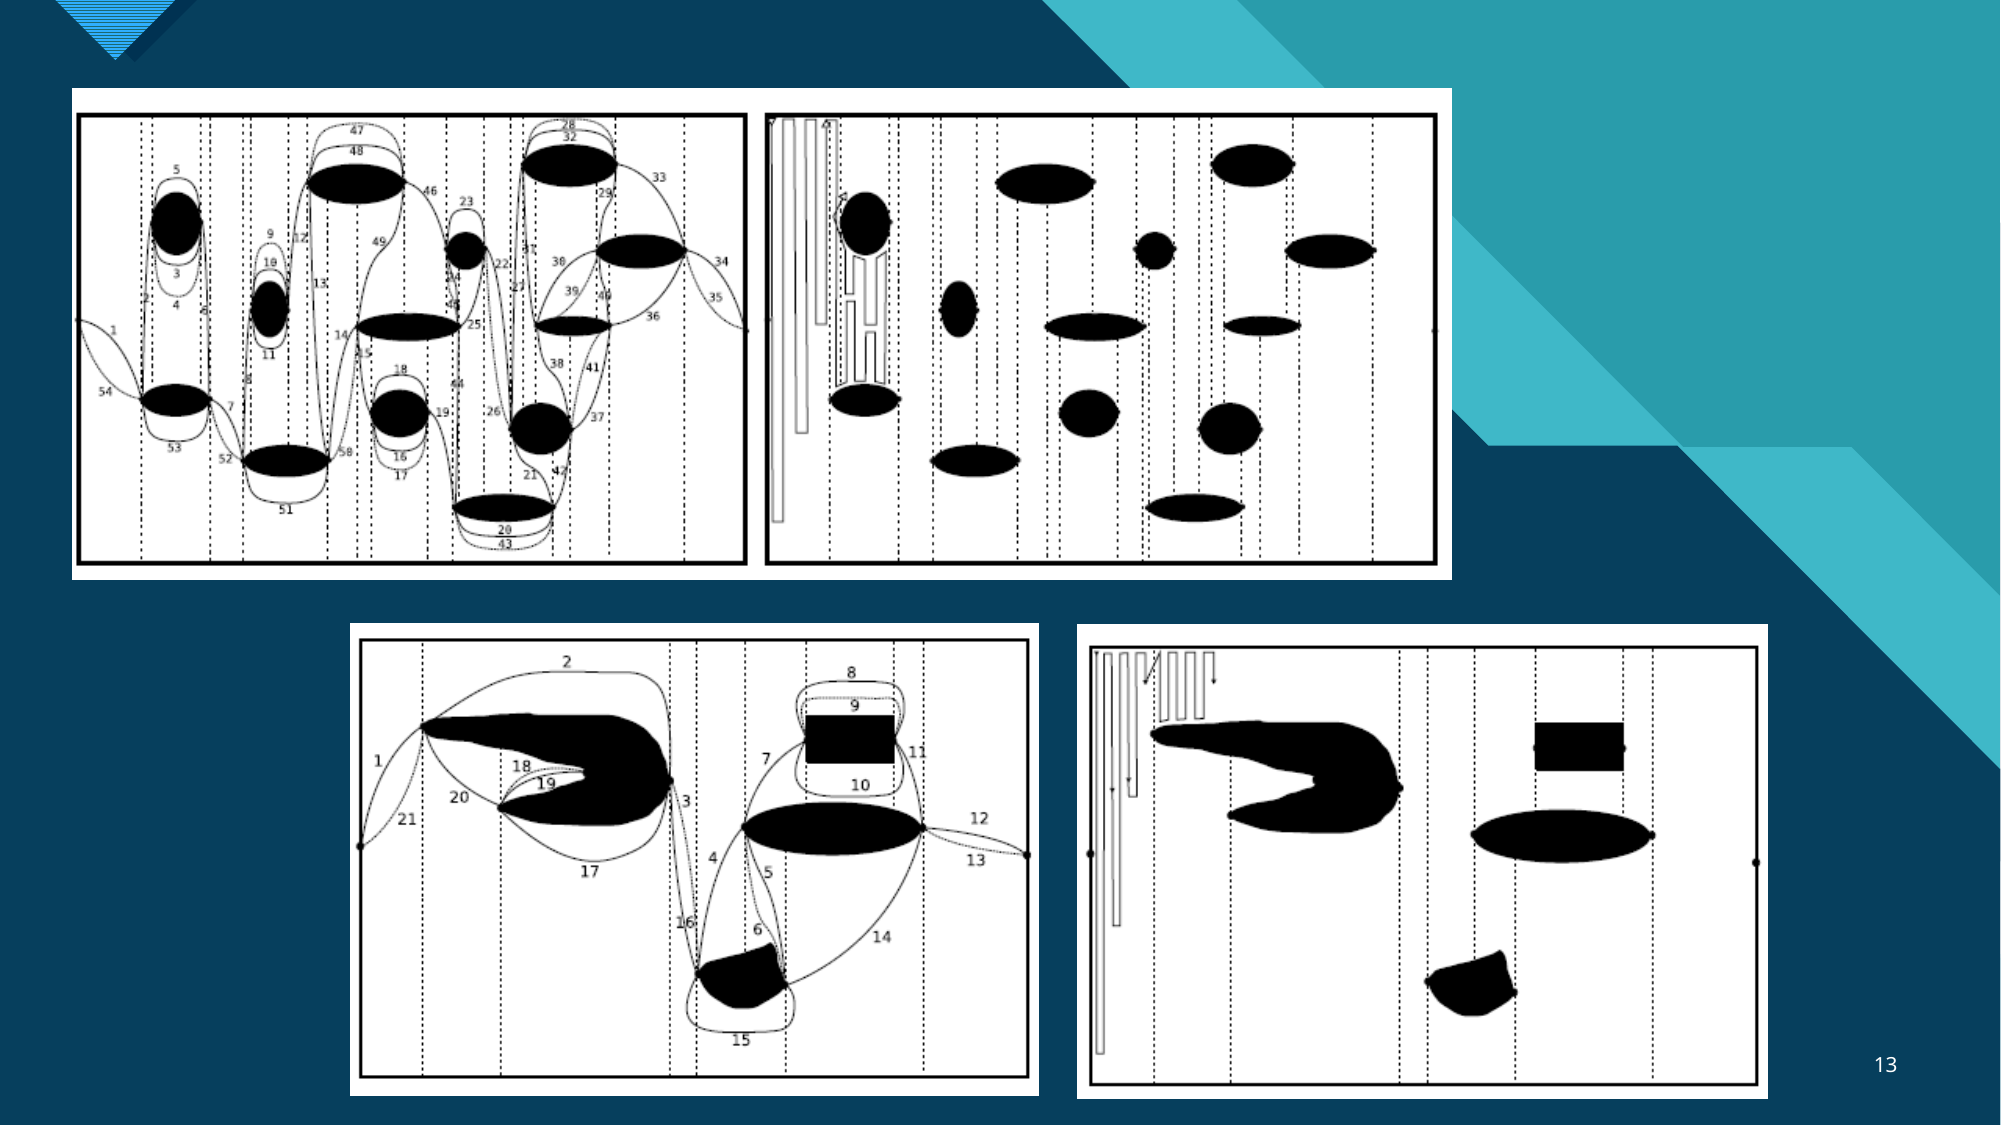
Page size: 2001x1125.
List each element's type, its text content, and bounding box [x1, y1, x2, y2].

picture [1078, 625, 1767, 1098]
picture [351, 624, 1038, 1095]
slide_number 13 [1845, 1035, 1913, 1096]
picture [73, 87, 1452, 579]
